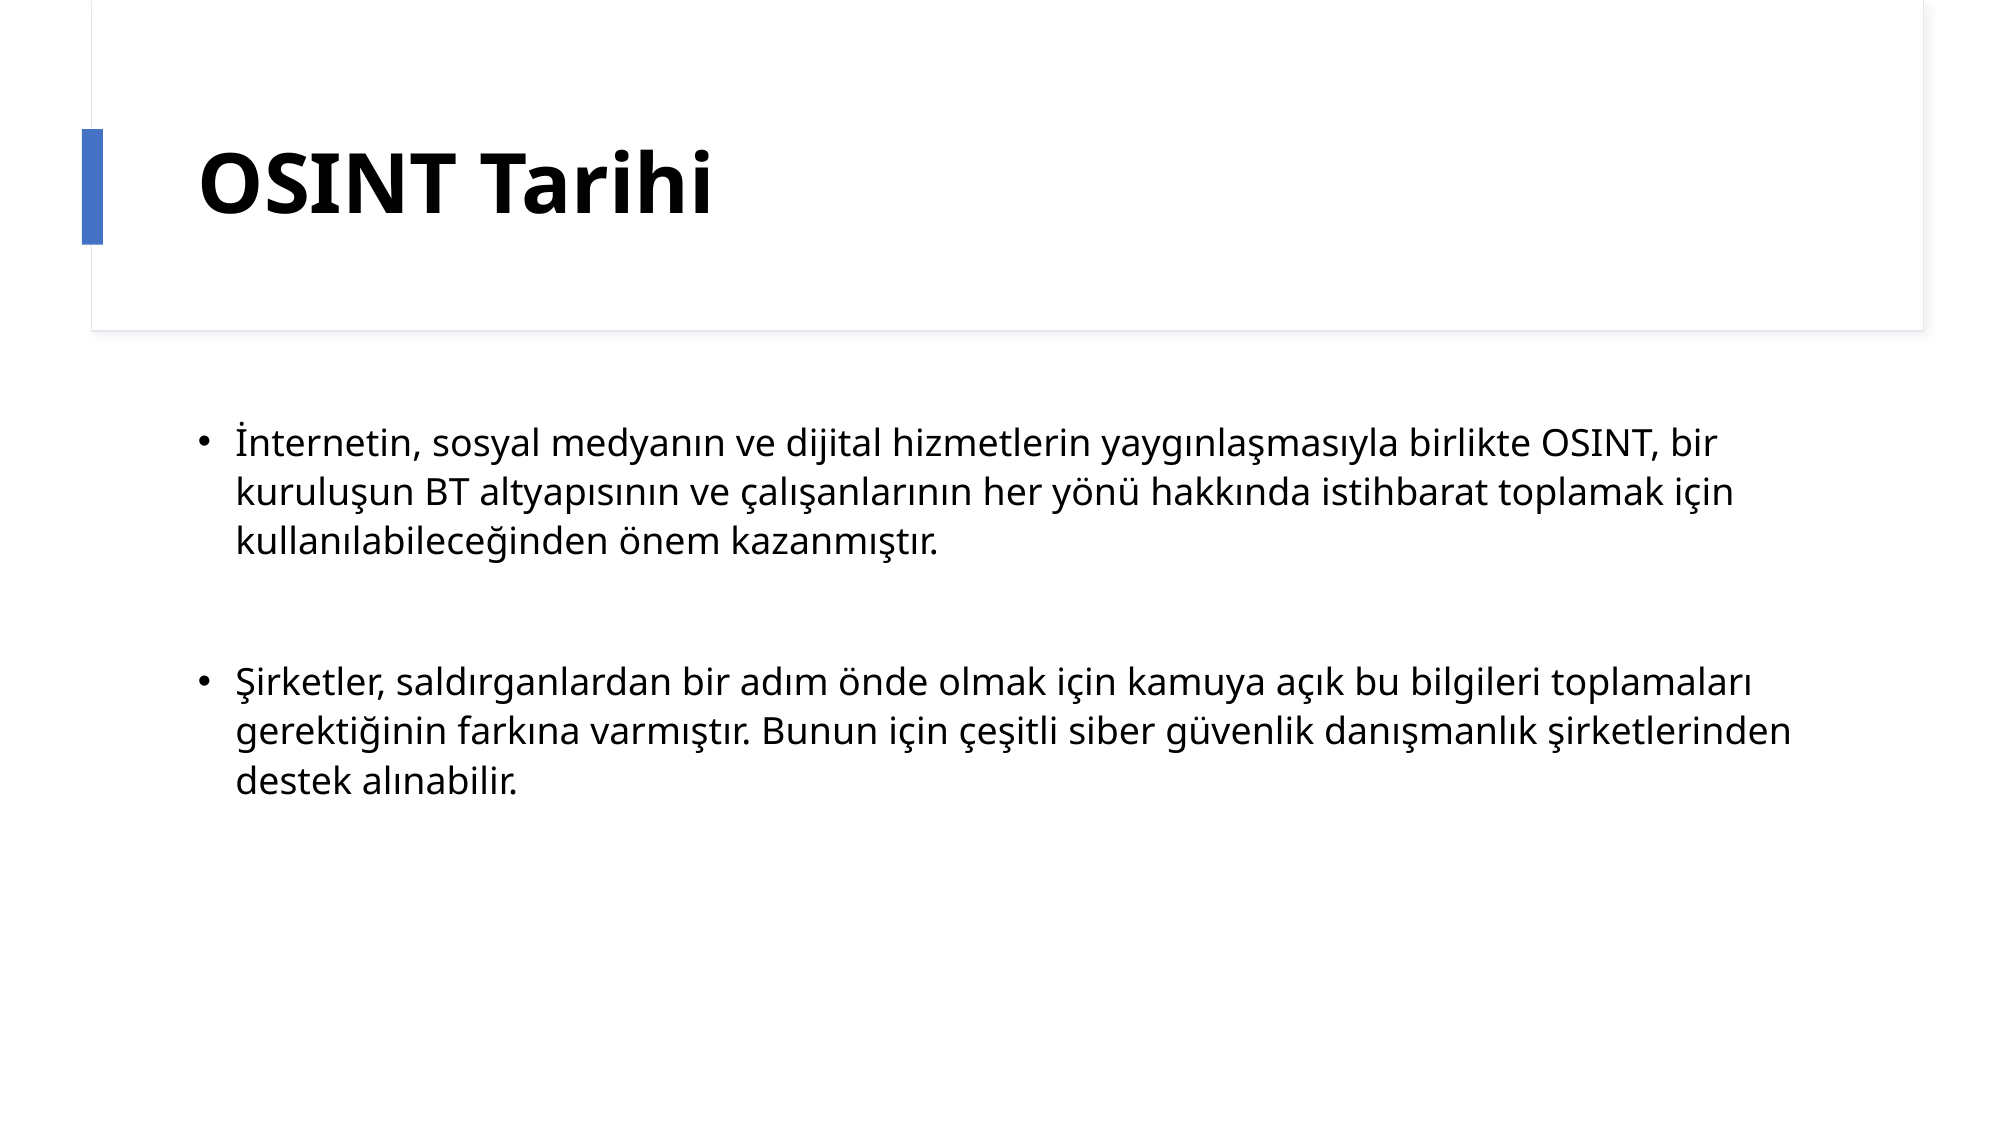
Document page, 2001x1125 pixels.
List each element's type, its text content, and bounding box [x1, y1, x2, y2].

title OSINT Tarihi [183, 90, 1851, 284]
list İnternetin, sosyal medyanın ve dijital hizmetlerin yaygınlaşmasıyla birlikte OSINT, bir kuruluşun BT altyapısının ve çalışanlarının her yönü hakkında istihbarat toplamak için kullanılabileceğinden önem kazanmıştır. Şirketler, saldırganlardan bir adım önde olmak için kamuya açık bu bilgileri toplamaları gerektiğinin farkına varmıştır. Bunun için çeşitli siber güvenlik danışmanlık şirketlerinden destek alınabilir. [183, 406, 1851, 1013]
